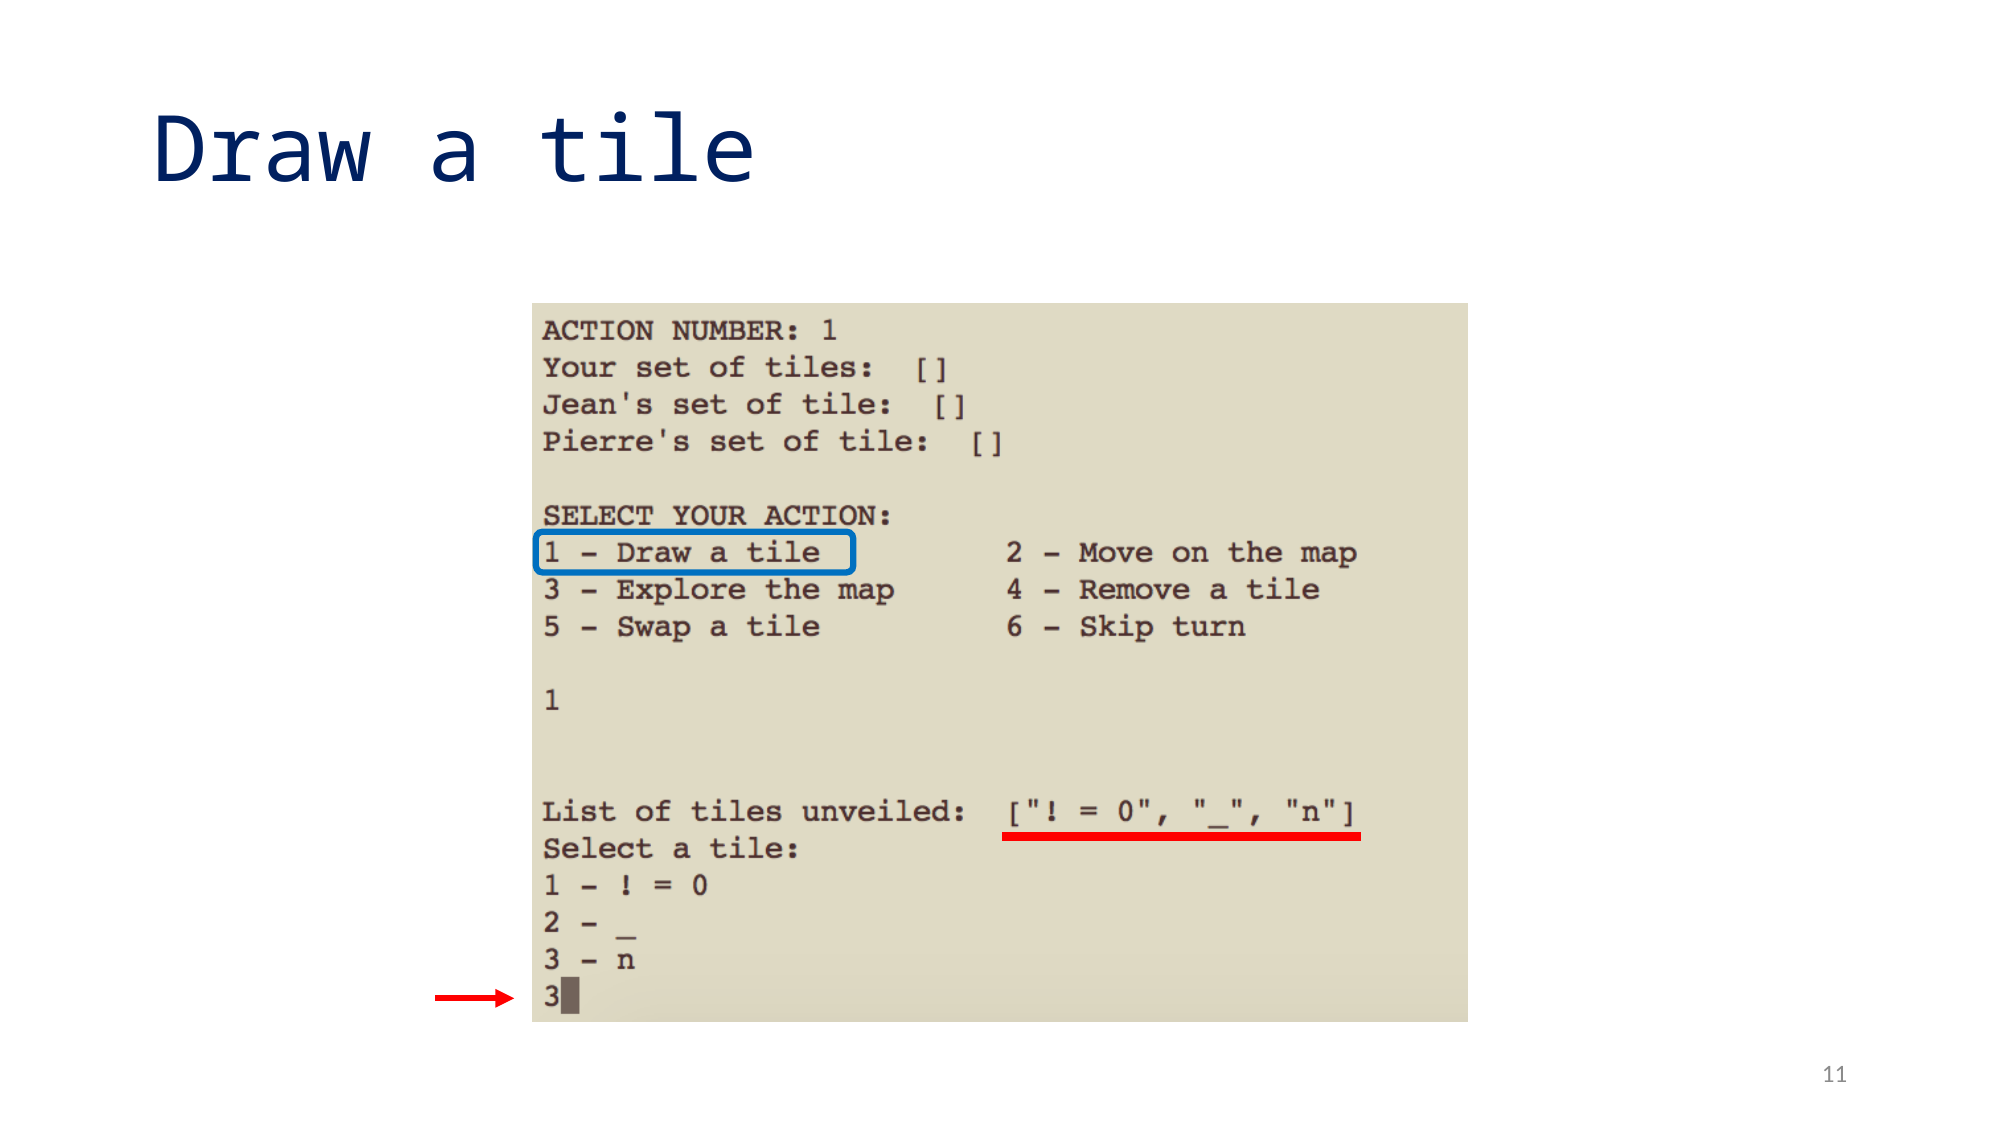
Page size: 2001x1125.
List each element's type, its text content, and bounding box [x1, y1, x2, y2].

slide_number 11 [1412, 1042, 1863, 1103]
picture [532, 303, 1468, 1022]
text_box Draw a tile [137, 43, 1863, 261]
